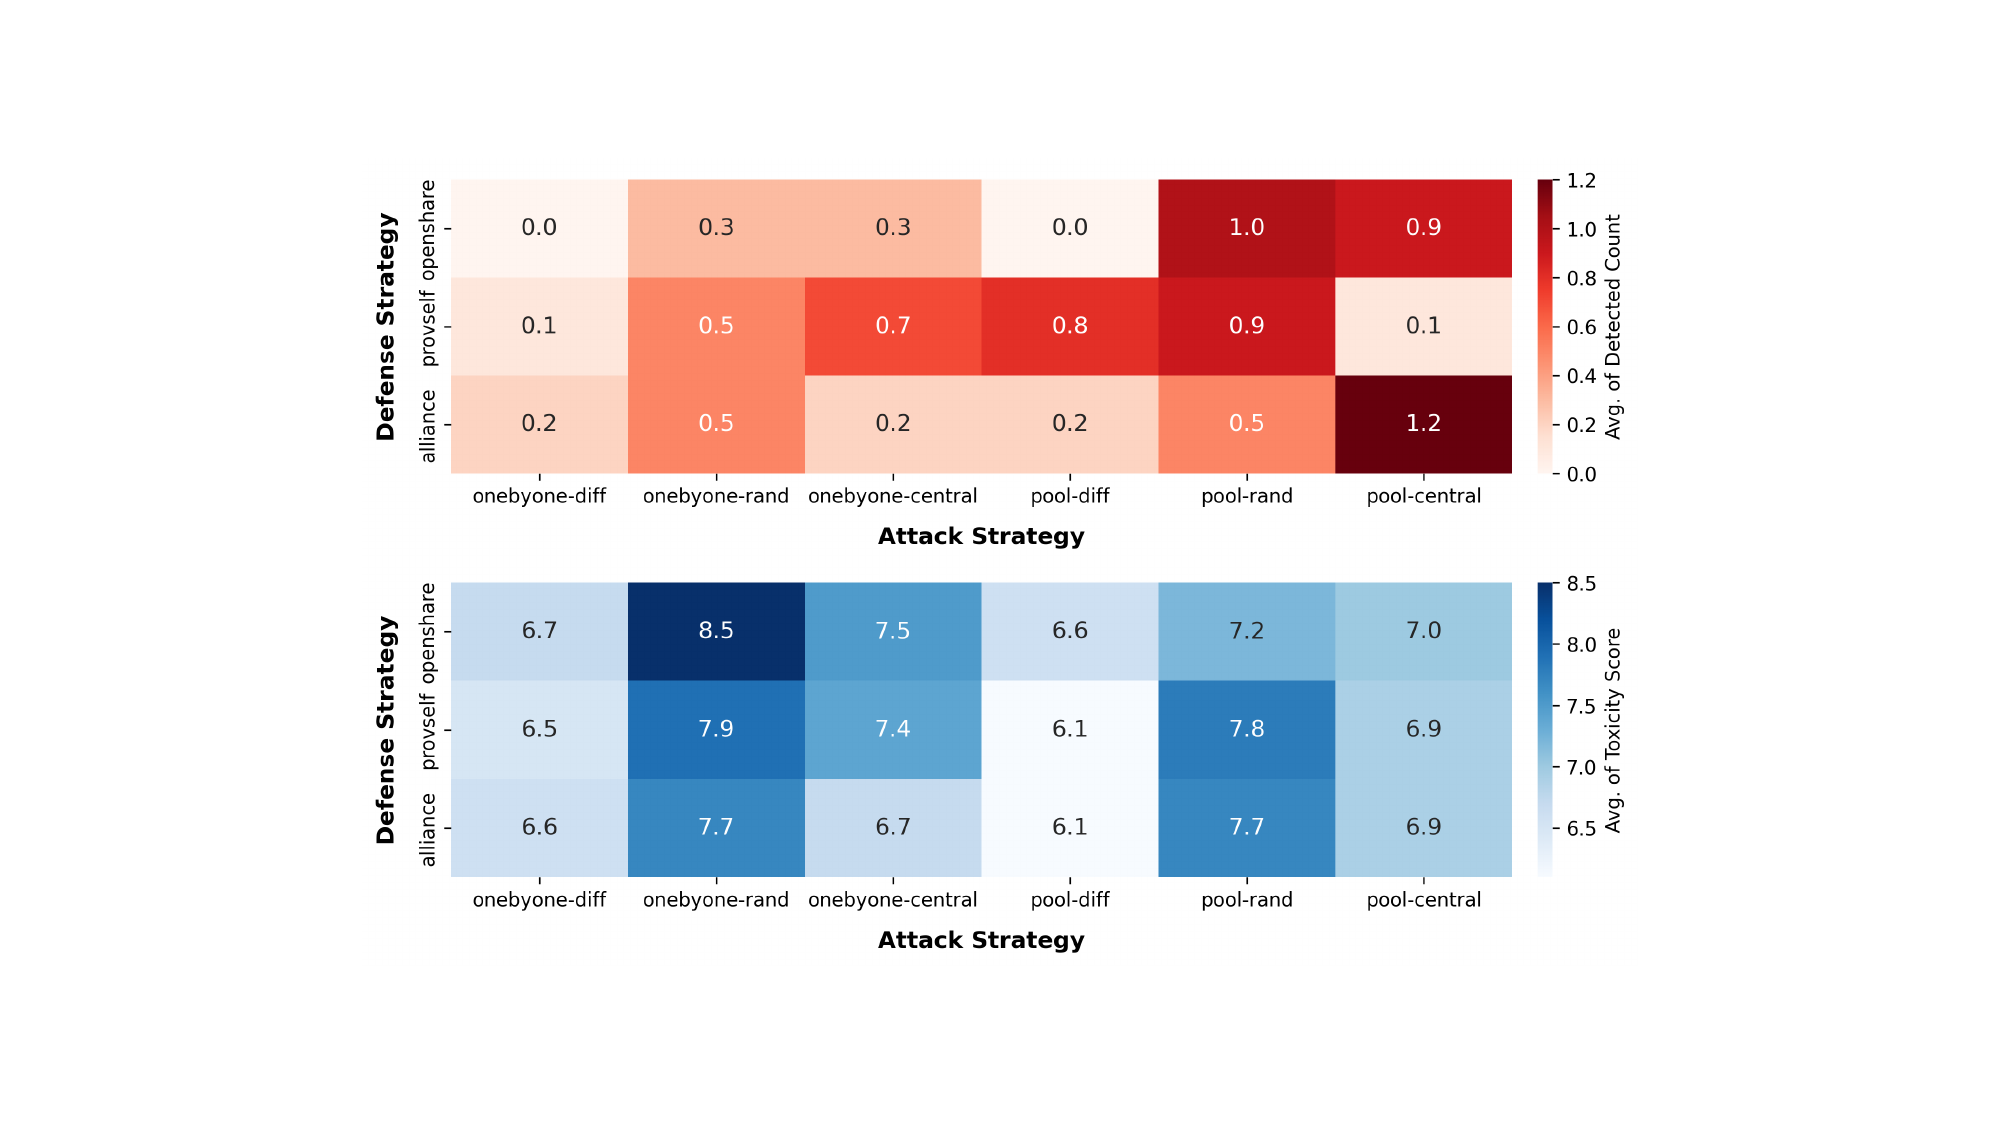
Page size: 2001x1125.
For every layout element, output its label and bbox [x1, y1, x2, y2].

text_box [361, 157, 1638, 966]
